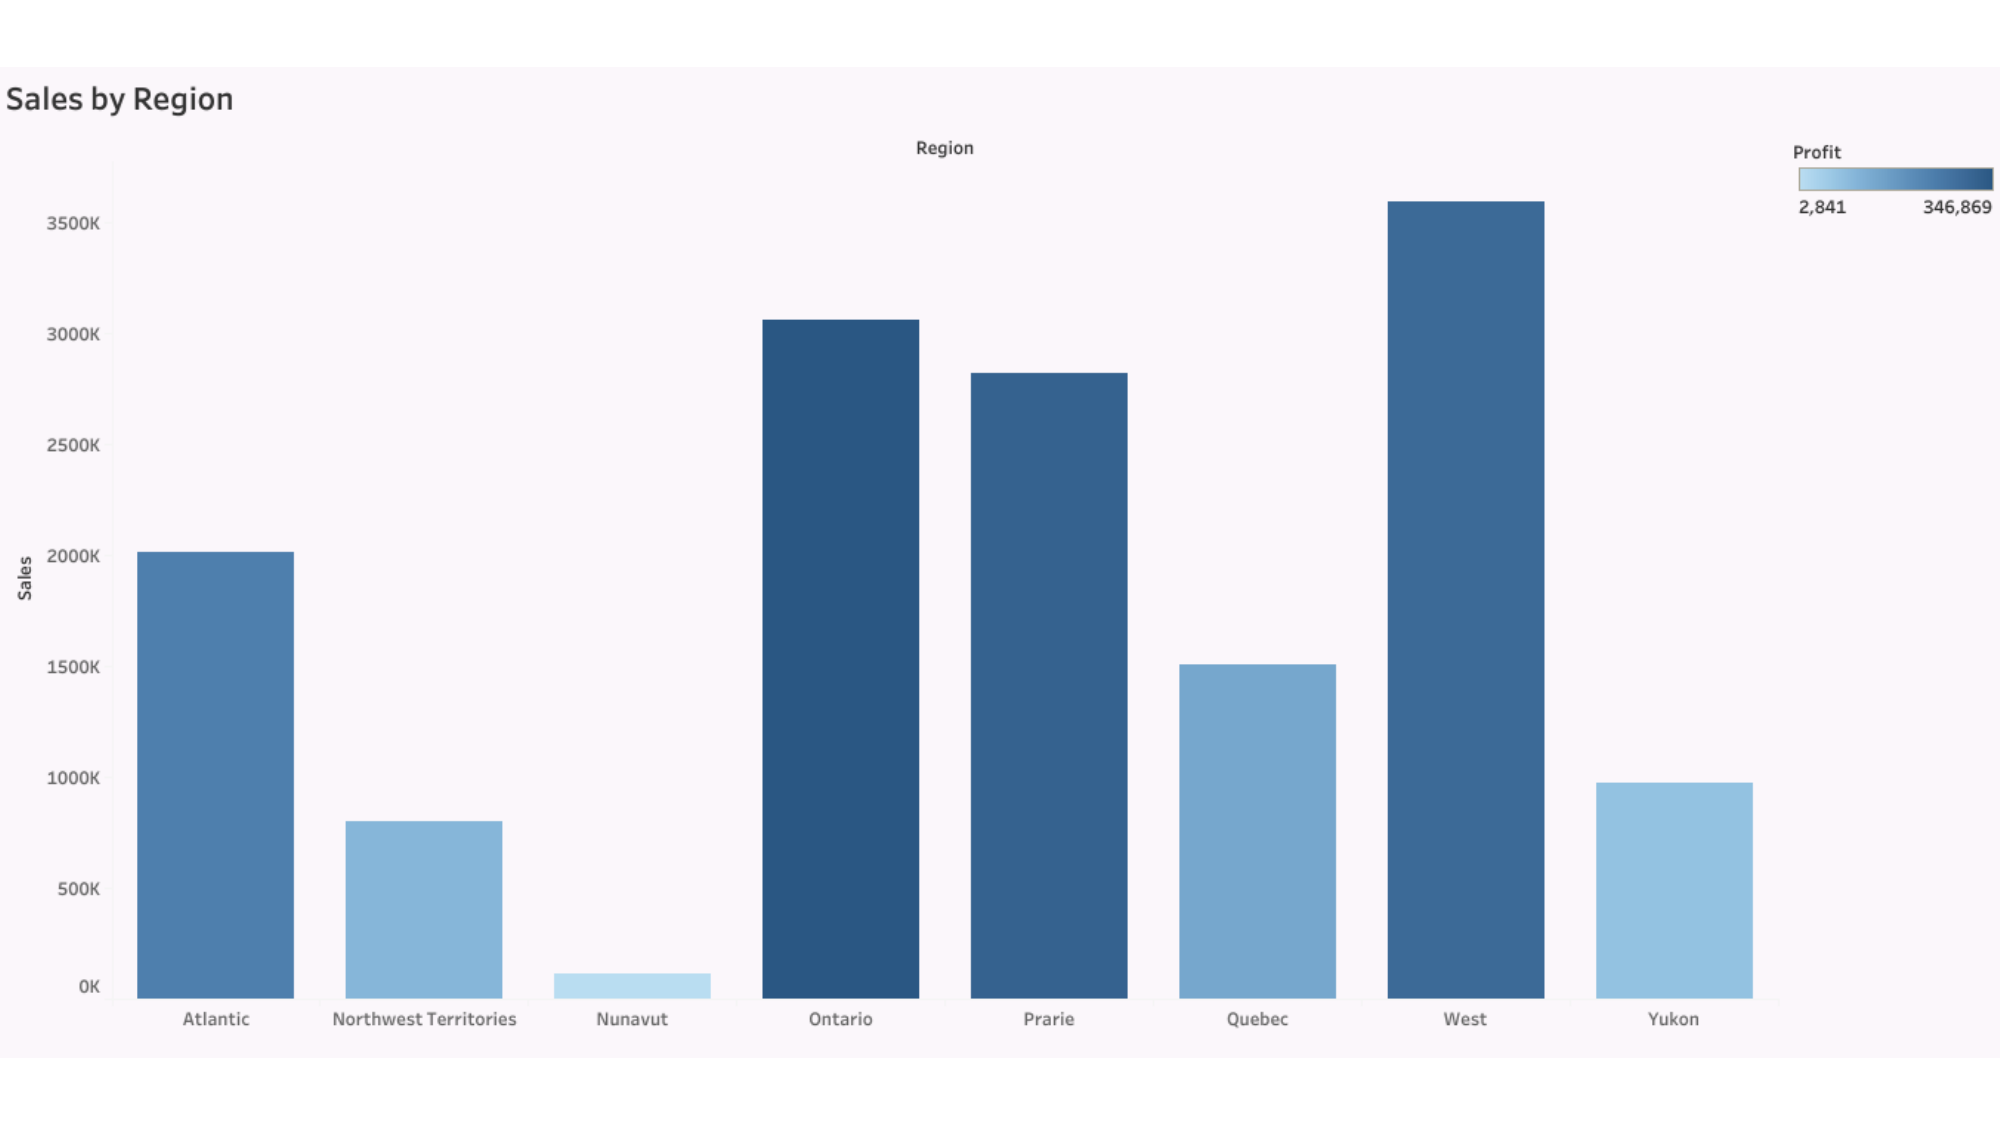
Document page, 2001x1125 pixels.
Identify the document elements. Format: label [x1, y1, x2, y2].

picture [0, 67, 2000, 1058]
